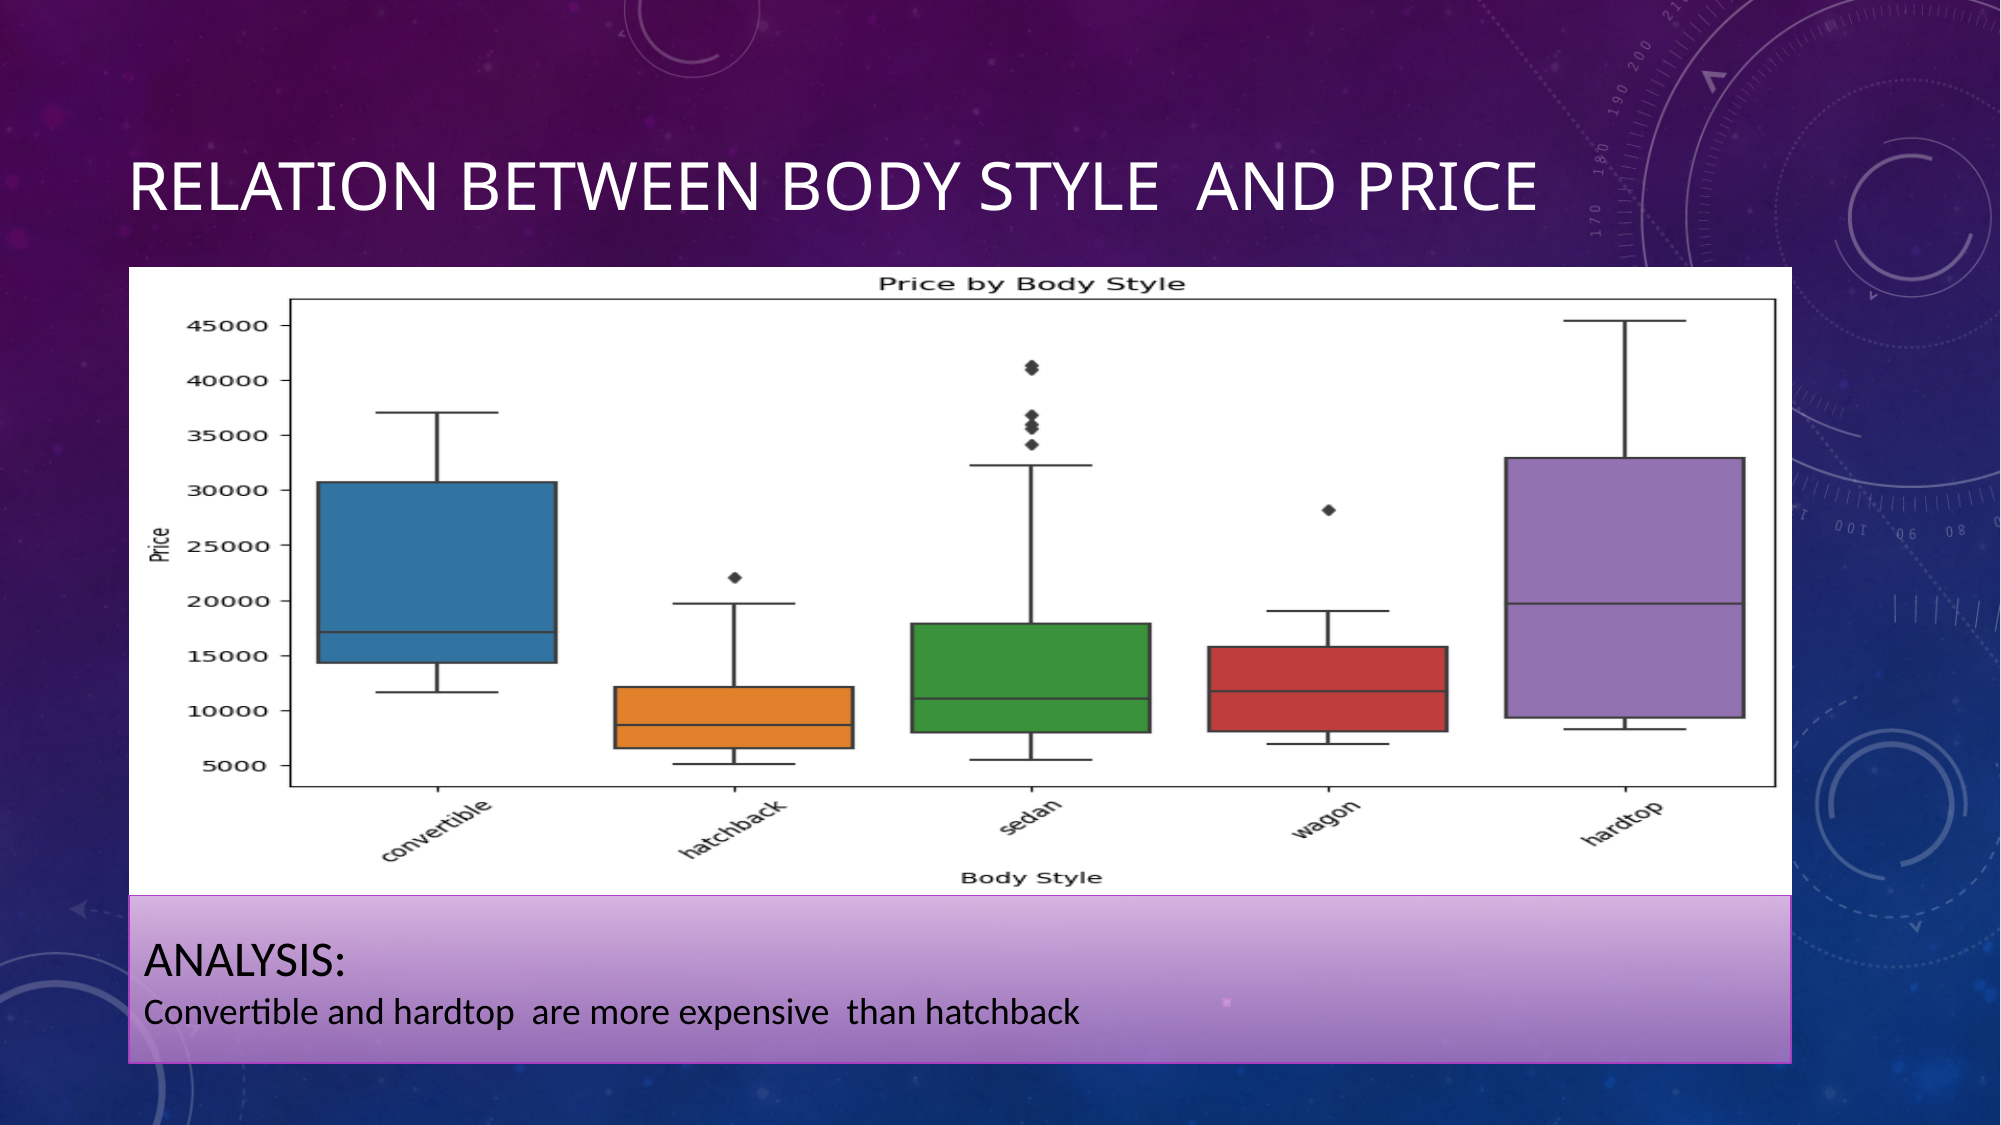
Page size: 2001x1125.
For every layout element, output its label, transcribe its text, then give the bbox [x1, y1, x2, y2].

title Relation between body style and Price [112, 99, 1775, 268]
picture [0, 0, 2001, 1125]
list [128, 267, 1792, 896]
text_box ANALYSIS: Convertible and hardtop are more expensive than hatchback [128, 906, 1792, 1064]
